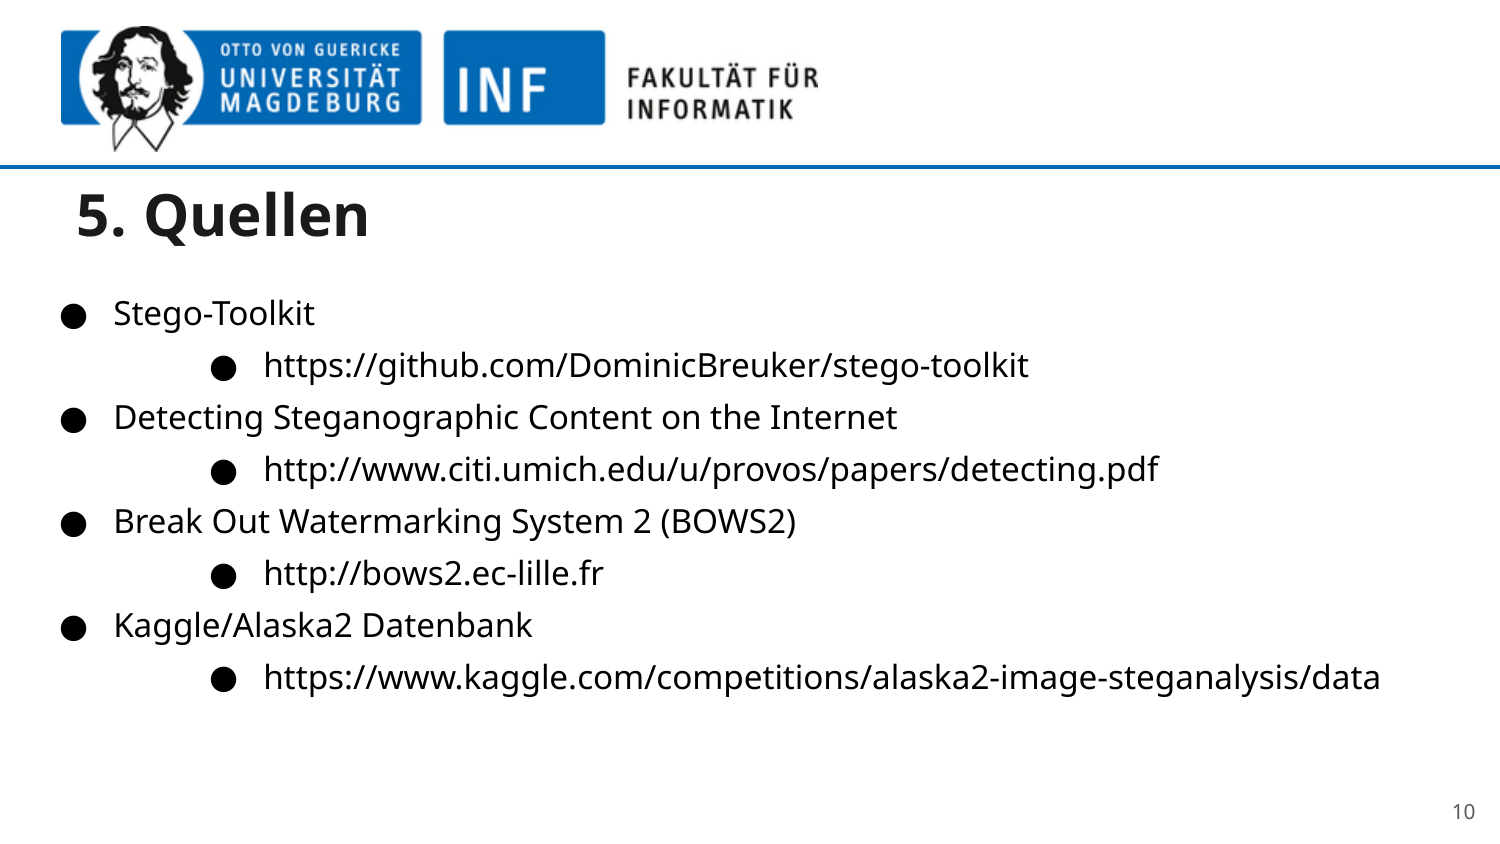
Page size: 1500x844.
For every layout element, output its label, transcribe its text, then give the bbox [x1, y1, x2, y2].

picture [60, 26, 818, 152]
title Quellen [53, 176, 1491, 571]
list Stego-Toolkit https://github.com/DominicBreuker/stego-toolkit Detecting Steganographic Content on the Internet http://www.citi.umich.edu/u/provos/papers/detecting.pdf Break Out Watermarking System 2 (BOWS2) http://bows2.ec-lille.fr Kaggle/Alaska2 Datenbank https://www.kaggle.com/competitions/alaska2-image-steganalysis/data [23, 268, 1475, 844]
slide_number ‹#› [1400, 779, 1491, 844]
title Quellen [53, 159, 1491, 166]
